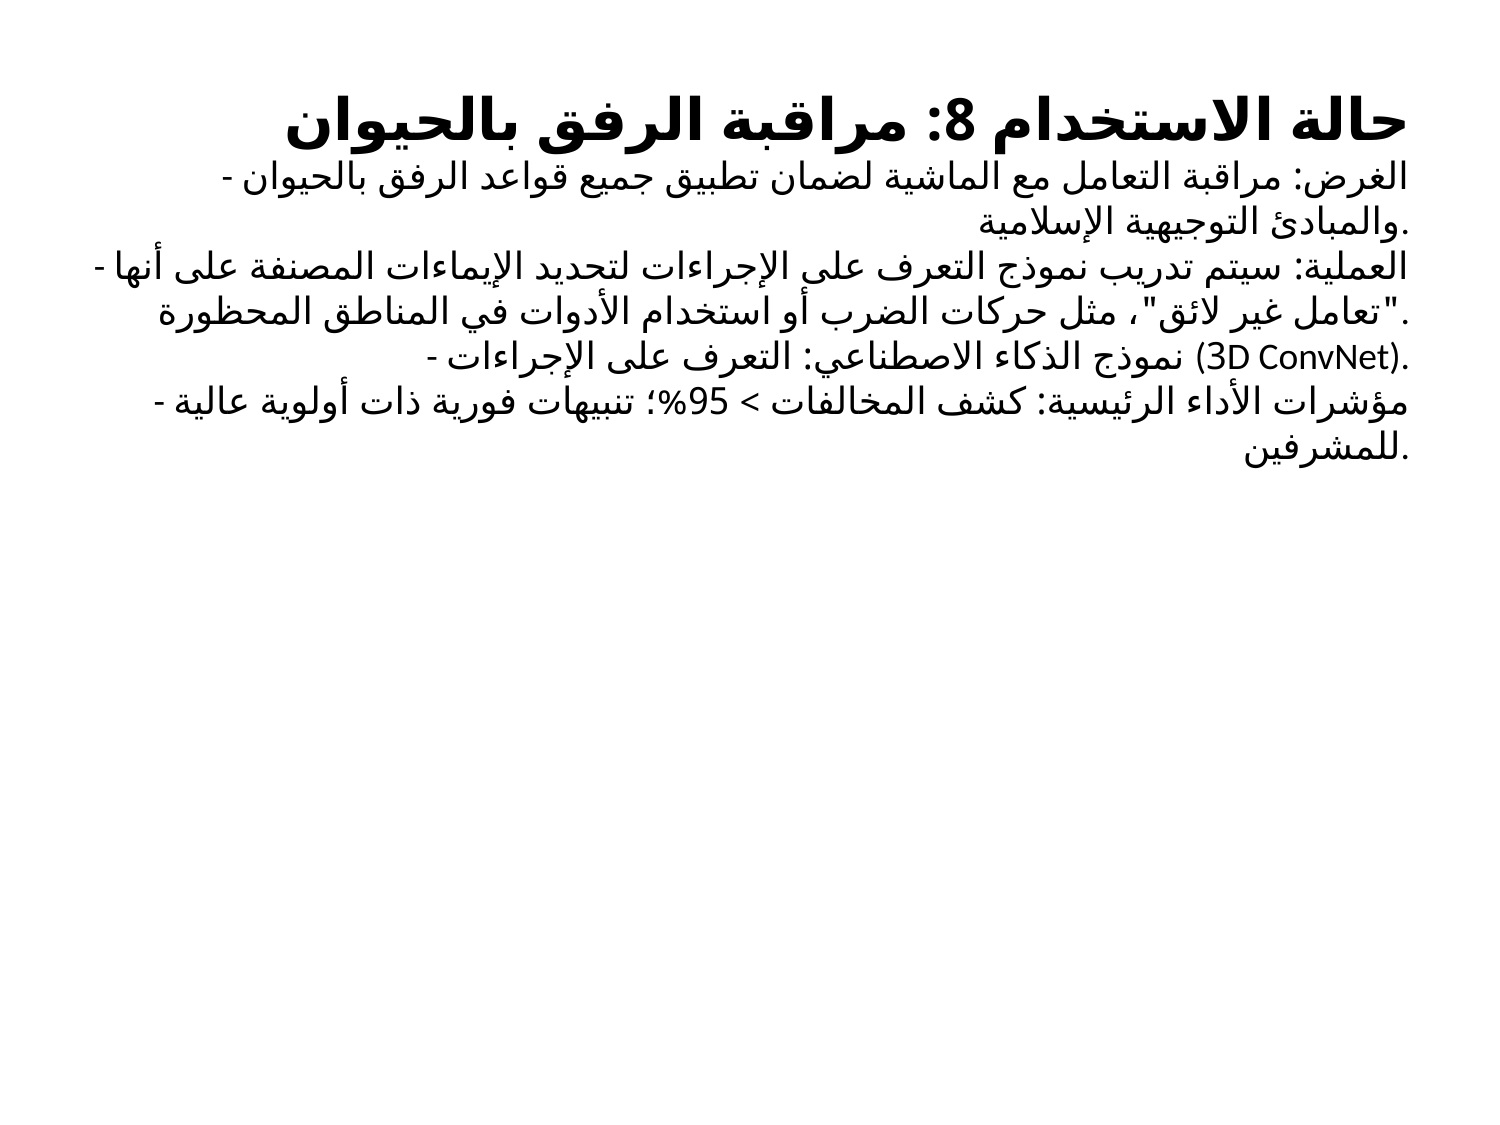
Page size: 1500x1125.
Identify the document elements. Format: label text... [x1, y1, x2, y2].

text_box حالة الاستخدام 8: مراقبة الرفق بالحيوان - الغرض: مراقبة التعامل مع الماشية لضمان تطبيق جميع قواعد الرفق بالحيوان والمبادئ التوجيهية الإسلامية. - العملية: سيتم تدريب نموذج التعرف على الإجراءات لتحديد الإيماءات المصنفة على أنها "تعامل غير لائق"، مثل حركات الضرب أو استخدام الأدوات في المناطق المحظورة. - نموذج الذكاء الاصطناعي: التعرف على الإجراءات (3D ConvNet). - مؤشرات الأداء الرئيسية: كشف المخالفات > 95%؛ تنبيهات فورية ذات أولوية عالية للمشرفين. [74, 75, 1425, 475]
